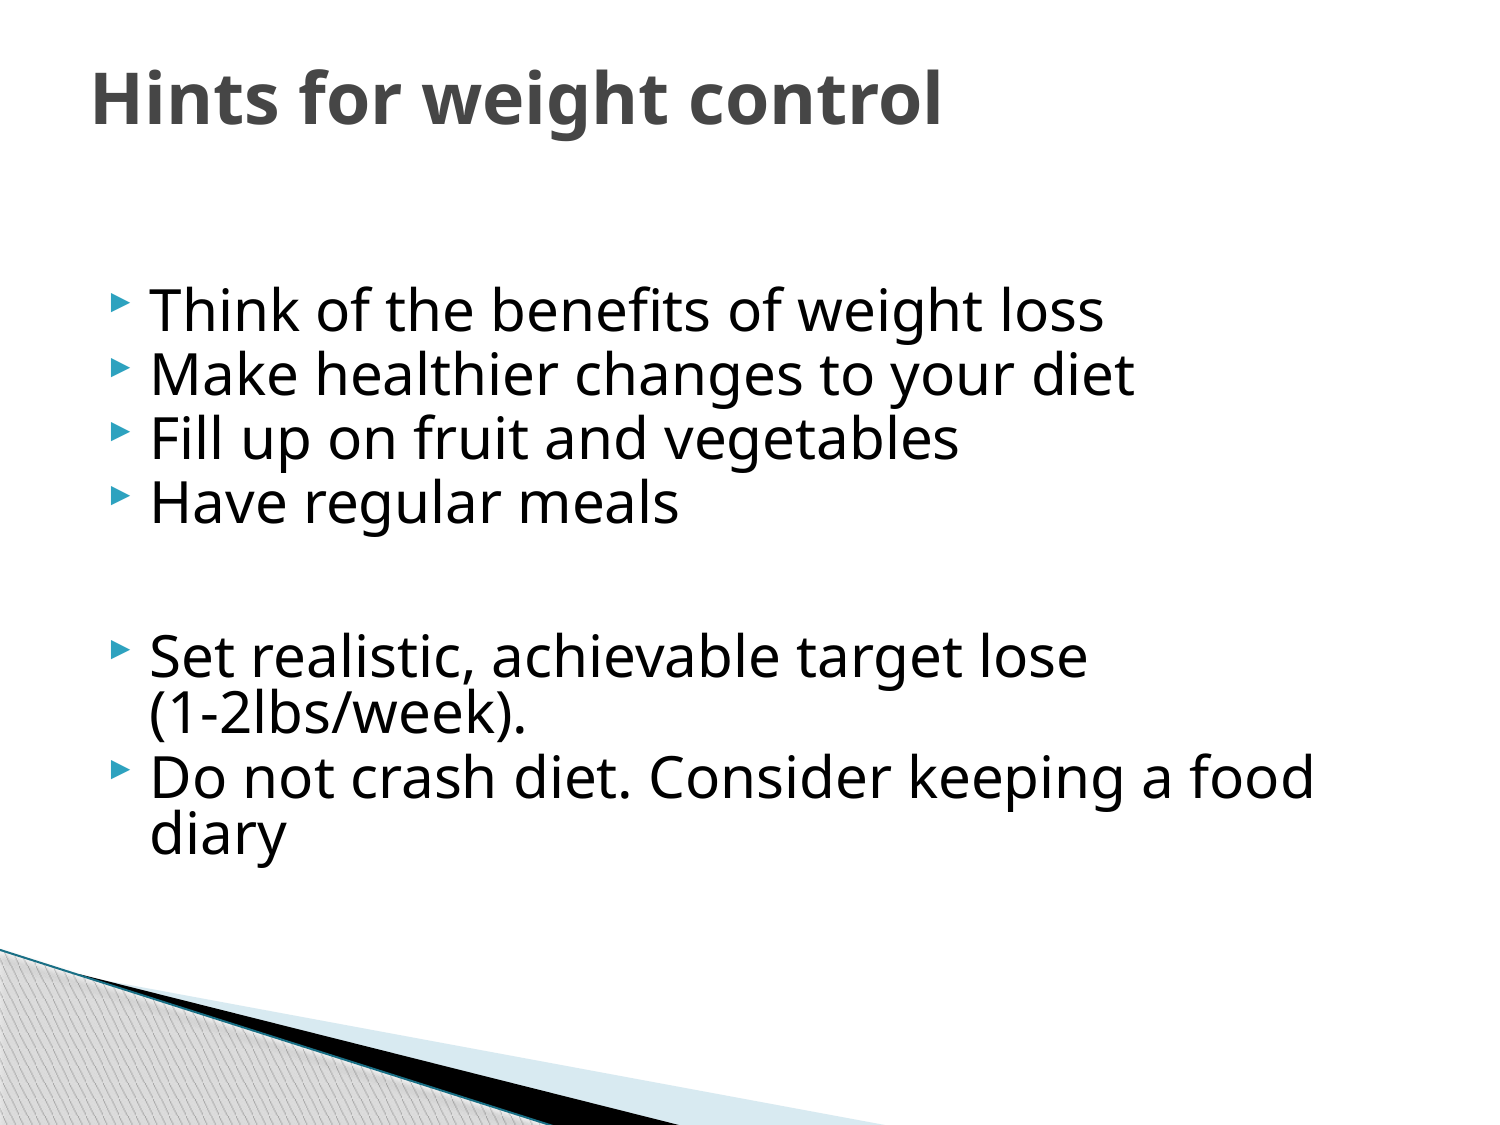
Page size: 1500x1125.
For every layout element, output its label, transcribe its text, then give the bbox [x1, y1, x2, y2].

list Think of the benefits of weight loss Make healthier changes to your diet Fill up on fruit and vegetables Have regular meals Set realistic, achievable target lose (1-2lbs/week). Do not crash diet. Consider keeping a food diary [75, 278, 1425, 1094]
title Hints for weight control [75, 45, 1425, 233]
